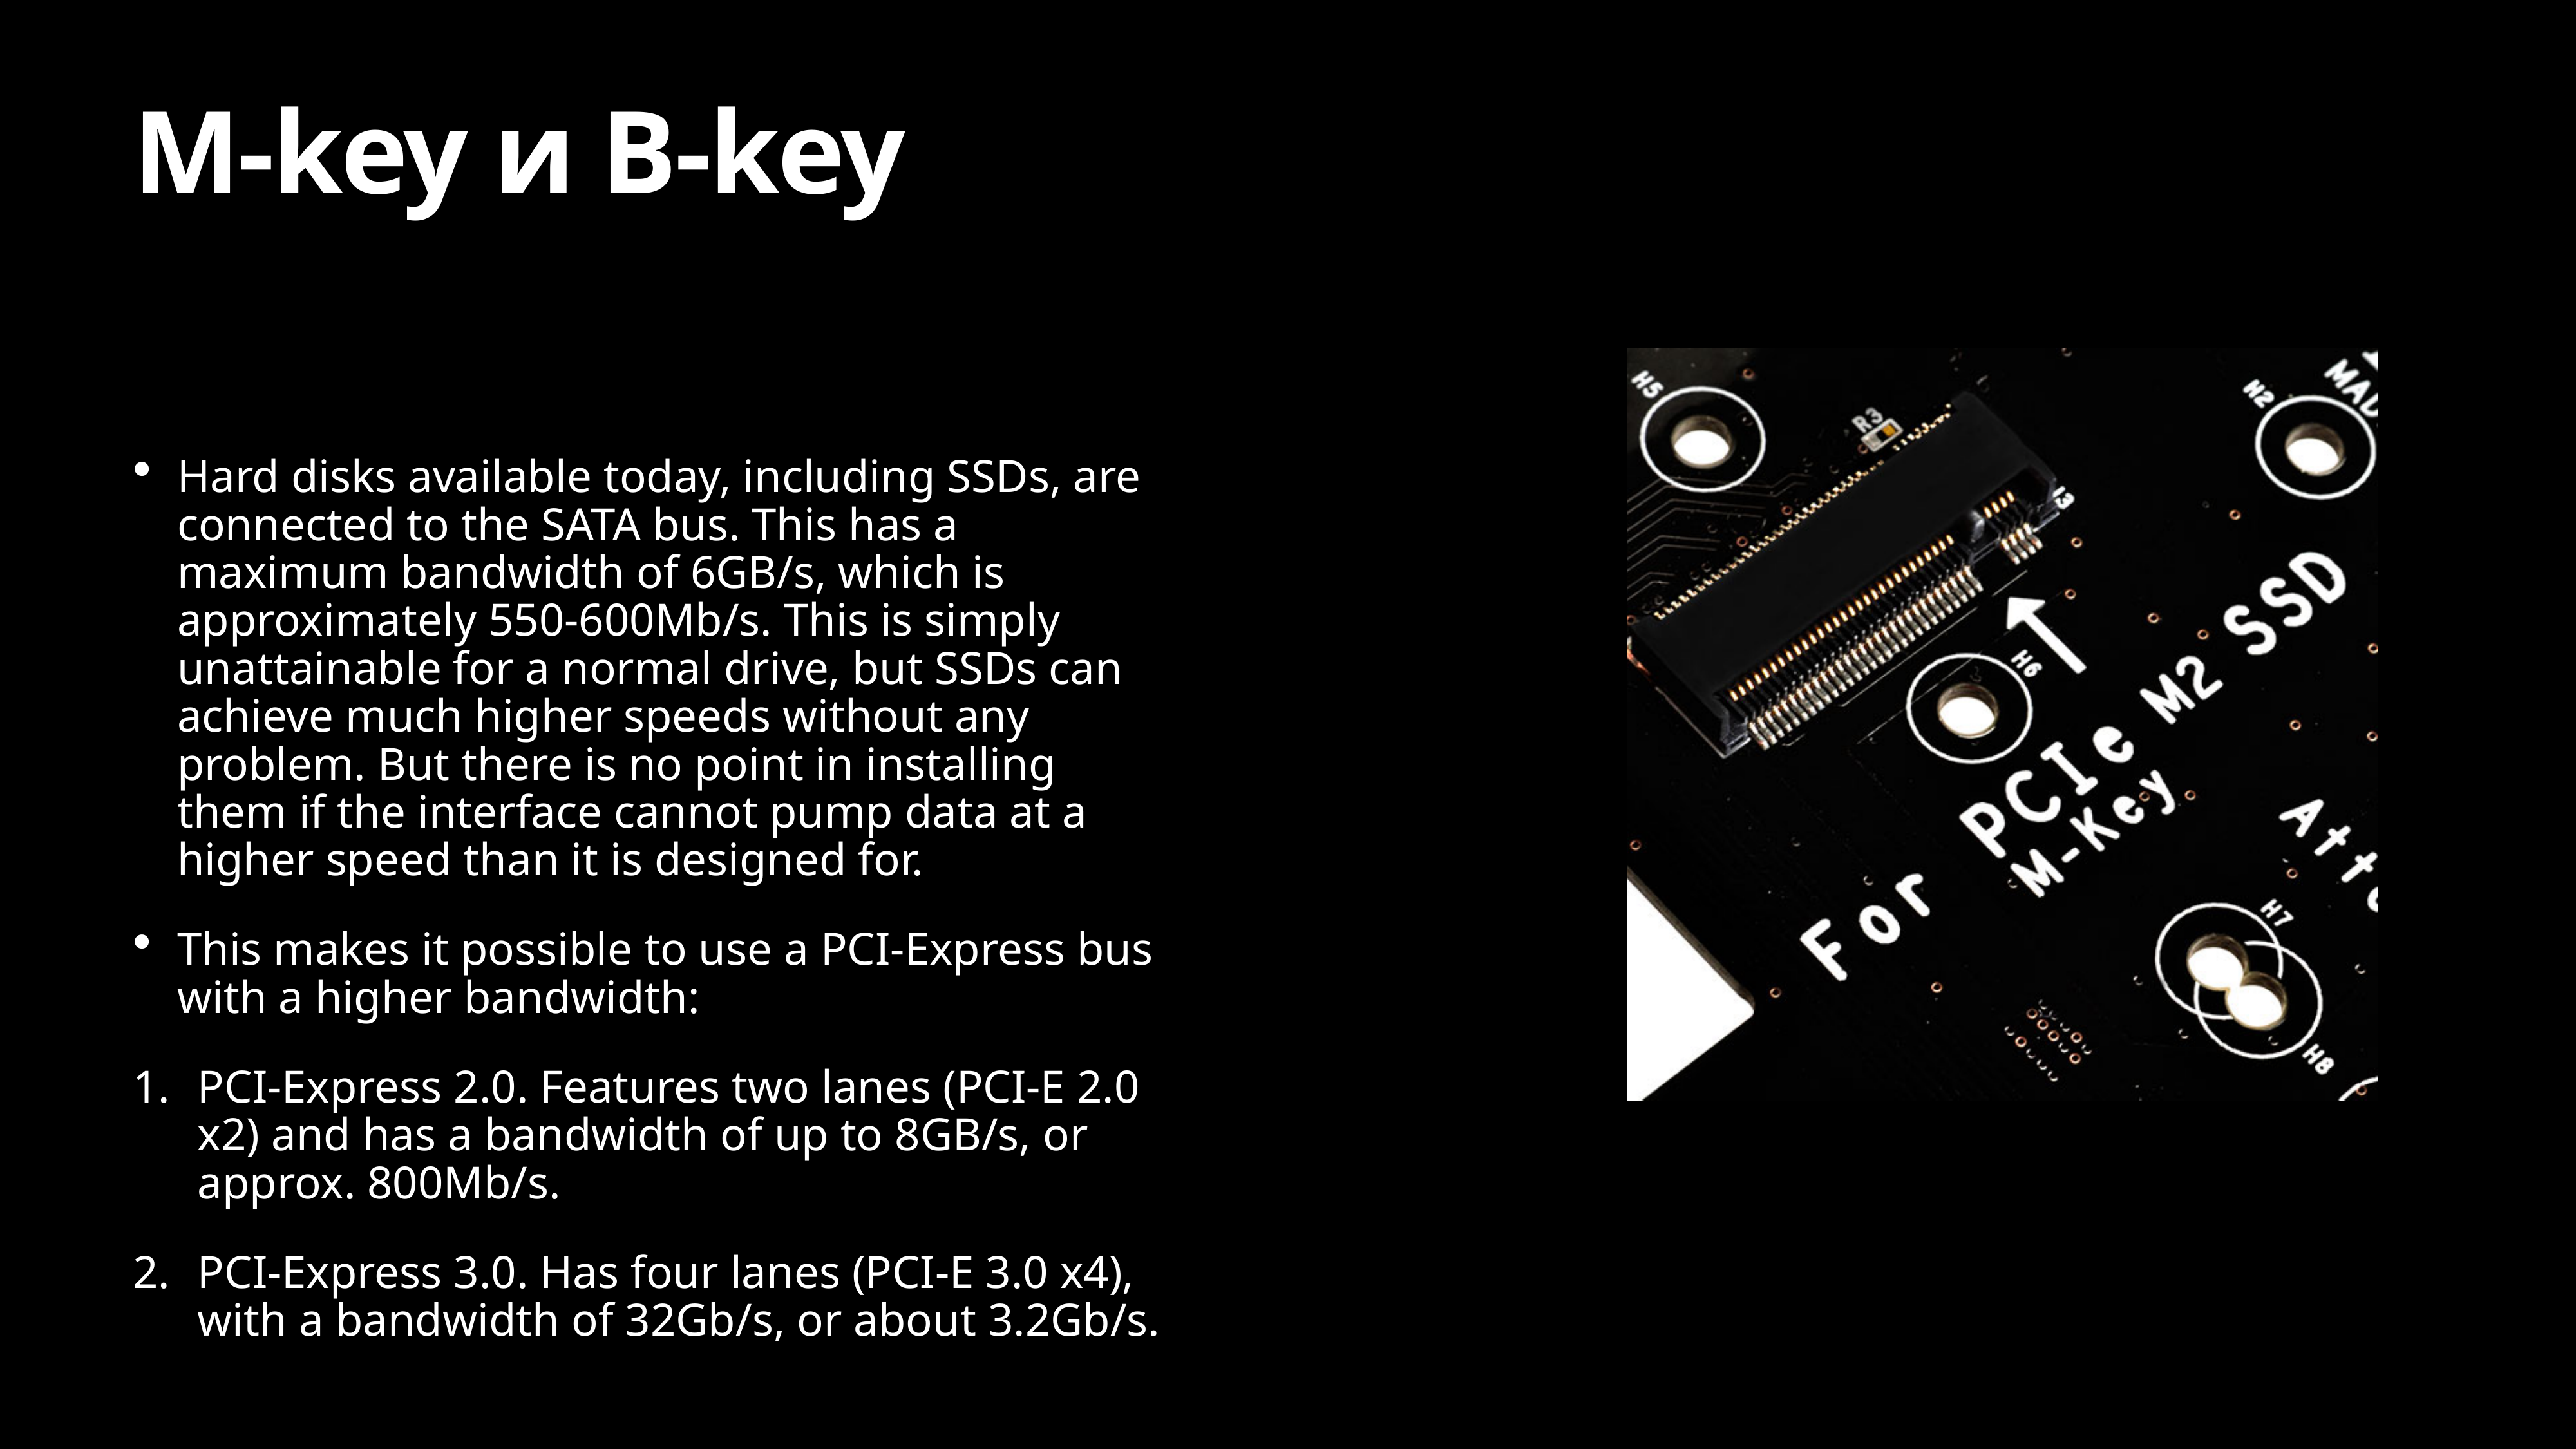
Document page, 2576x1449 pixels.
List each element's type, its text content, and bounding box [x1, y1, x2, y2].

picture [1626, 348, 2378, 1101]
list Hard disks available today, including SSDs, are connected to the SATA bus. This has a maximum bandwidth of 6GB/s, which is approximately 550-600Mb/s. This is simply unattainable for a normal drive, but SSDs can achieve much higher speeds without any problem. But there is no point in installing them if the interface cannot pump data at a higher speed than it is designed for. This makes it possible to use a PCI-Express bus with a higher bandwidth: PCI-Express 2.0. Features two lanes (PCI-E 2.0 x2) and has a bandwidth of up to 8GB/s, or approx. 800Mb/s. PCI-Express 3.0. Has four lanes (PCI-E 3.0 x4), with a bandwidth of 32Gb/s, or about 3.2Gb/s. [127, 448, 1183, 1321]
title M-key и B-key [127, 100, 2449, 252]
